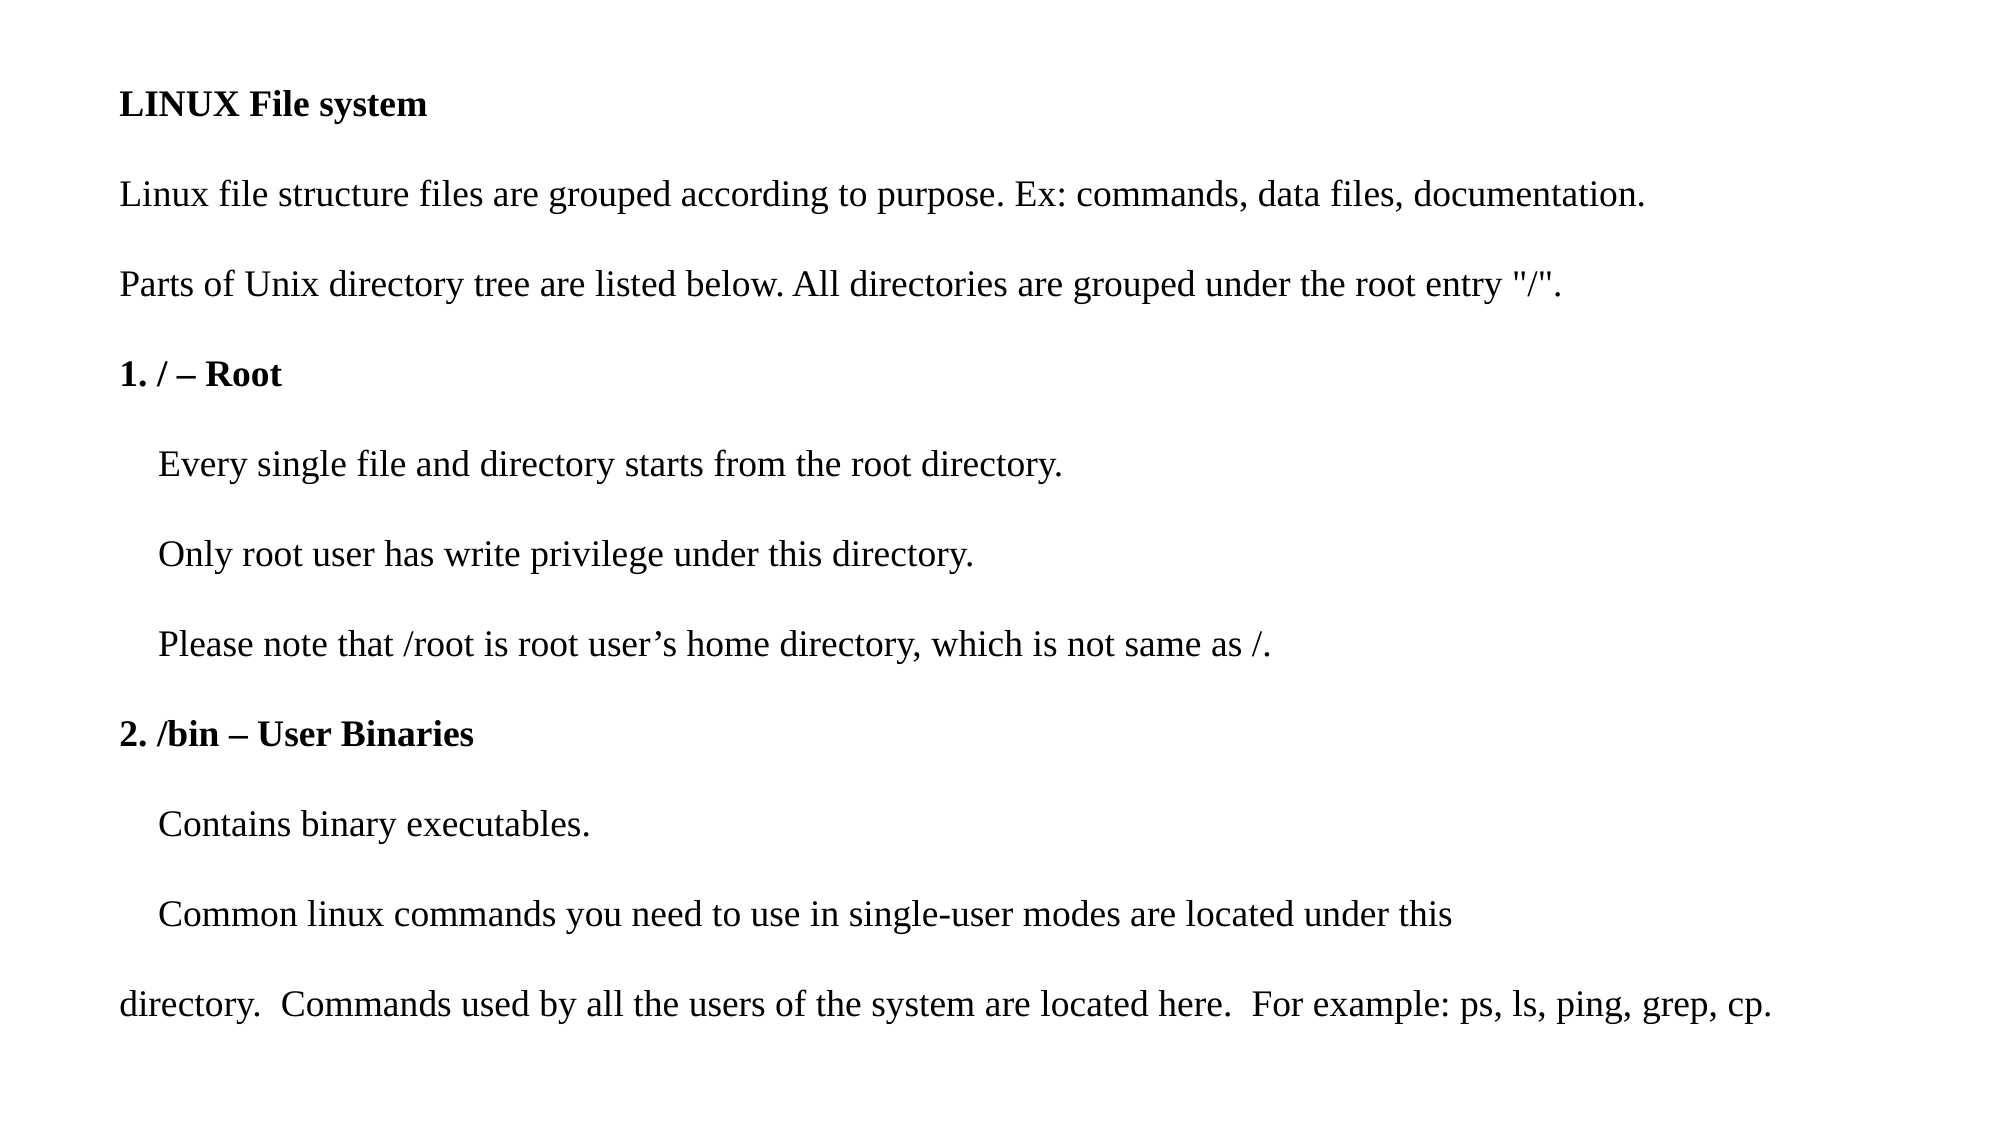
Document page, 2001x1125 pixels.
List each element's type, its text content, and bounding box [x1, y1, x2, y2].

text_box LINUX File system Linux file structure files are grouped according to purpose. Ex: commands, data files, documentation. Parts of Unix directory tree are listed below. All directories are grouped under the root entry "/". 1. / – Root  Every single file and directory starts from the root directory.  Only root user has write privilege under this directory.  Please note that /root is root user’s home directory, which is not same as /. 2. /bin – User Binaries  Contains binary executables.  Common linux commands you need to use in single-user modes are located under this directory. Commands used by all the users of the system are located here. For example: ps, ls, ping, grep, cp. [104, 26, 1890, 1031]
